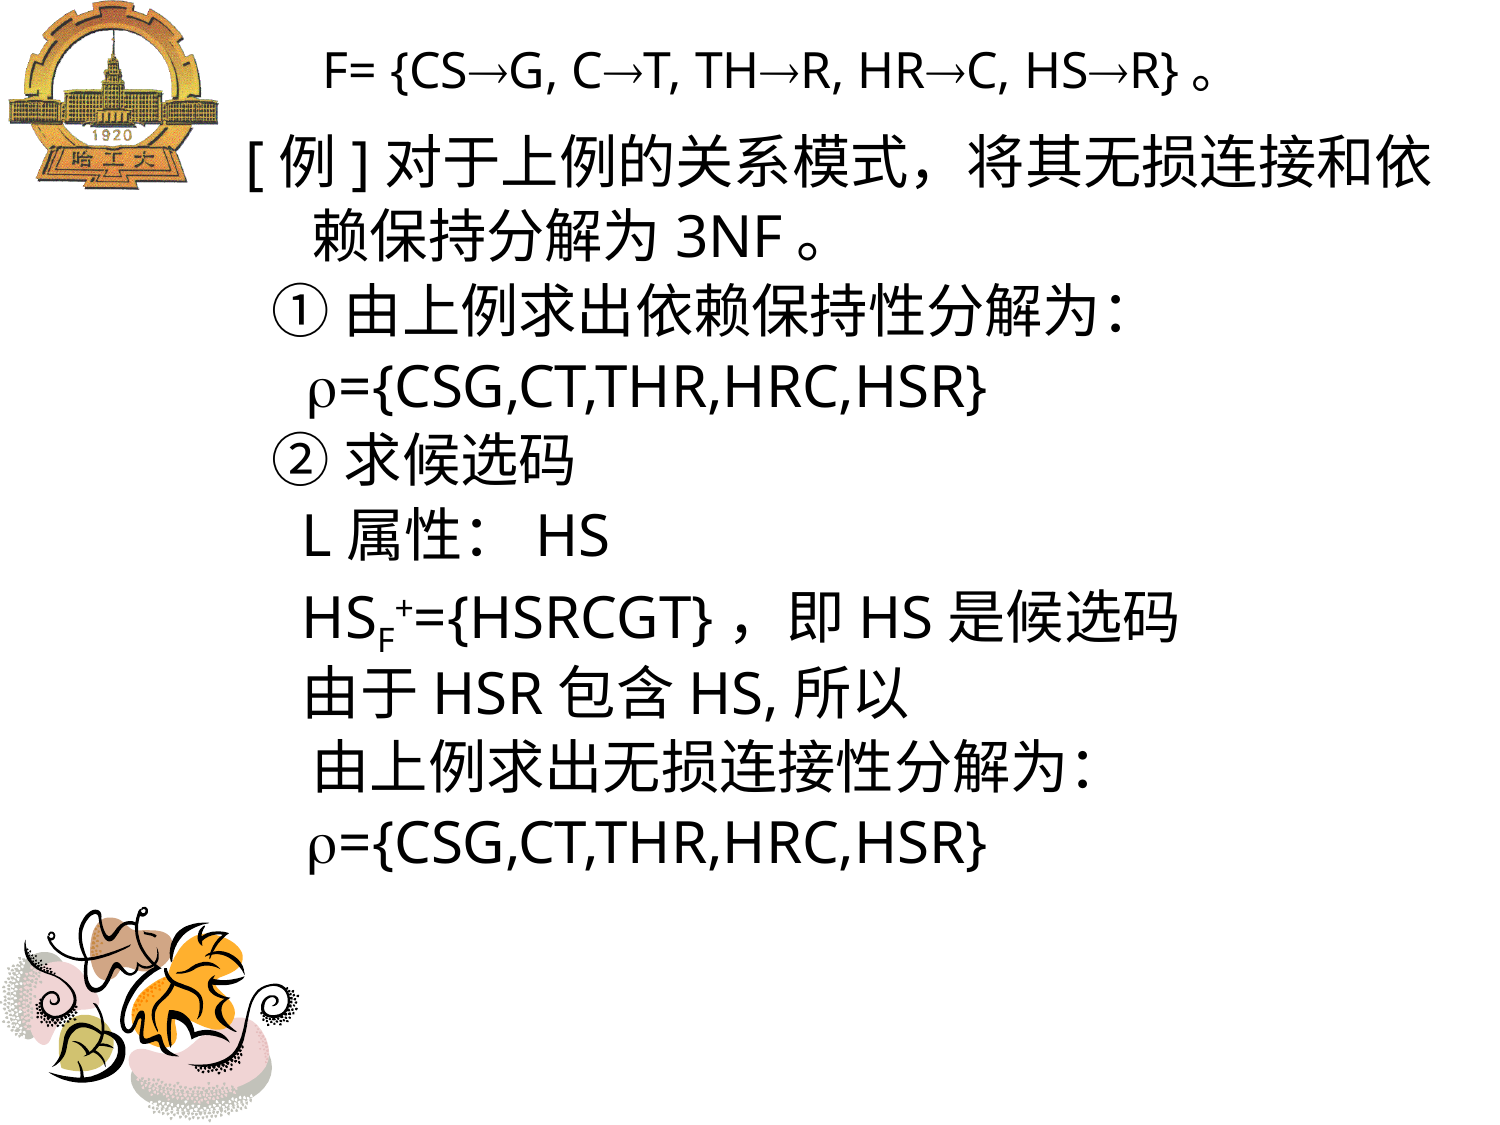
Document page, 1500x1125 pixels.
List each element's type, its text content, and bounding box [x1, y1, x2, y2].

text_box F= {CSG, CT, THR, HRC, HSR}。 [308, 30, 1257, 106]
text_box [例]对于上例的关系模式，将其无损连接和依 赖保持分解为3NF。 ①由上例求出依赖保持性分解为： ={CSG,CT,THR,HRC,HSR} ②求候选码 L属性：HS HSF+={HSRCGT}，即HS是候选码 由于HSR包含HS,所以 由上例求出无损连接性分解为： ={CSG,CT,THR,HRC,HSR} [230, 125, 1500, 1059]
picture [0, 0, 219, 196]
